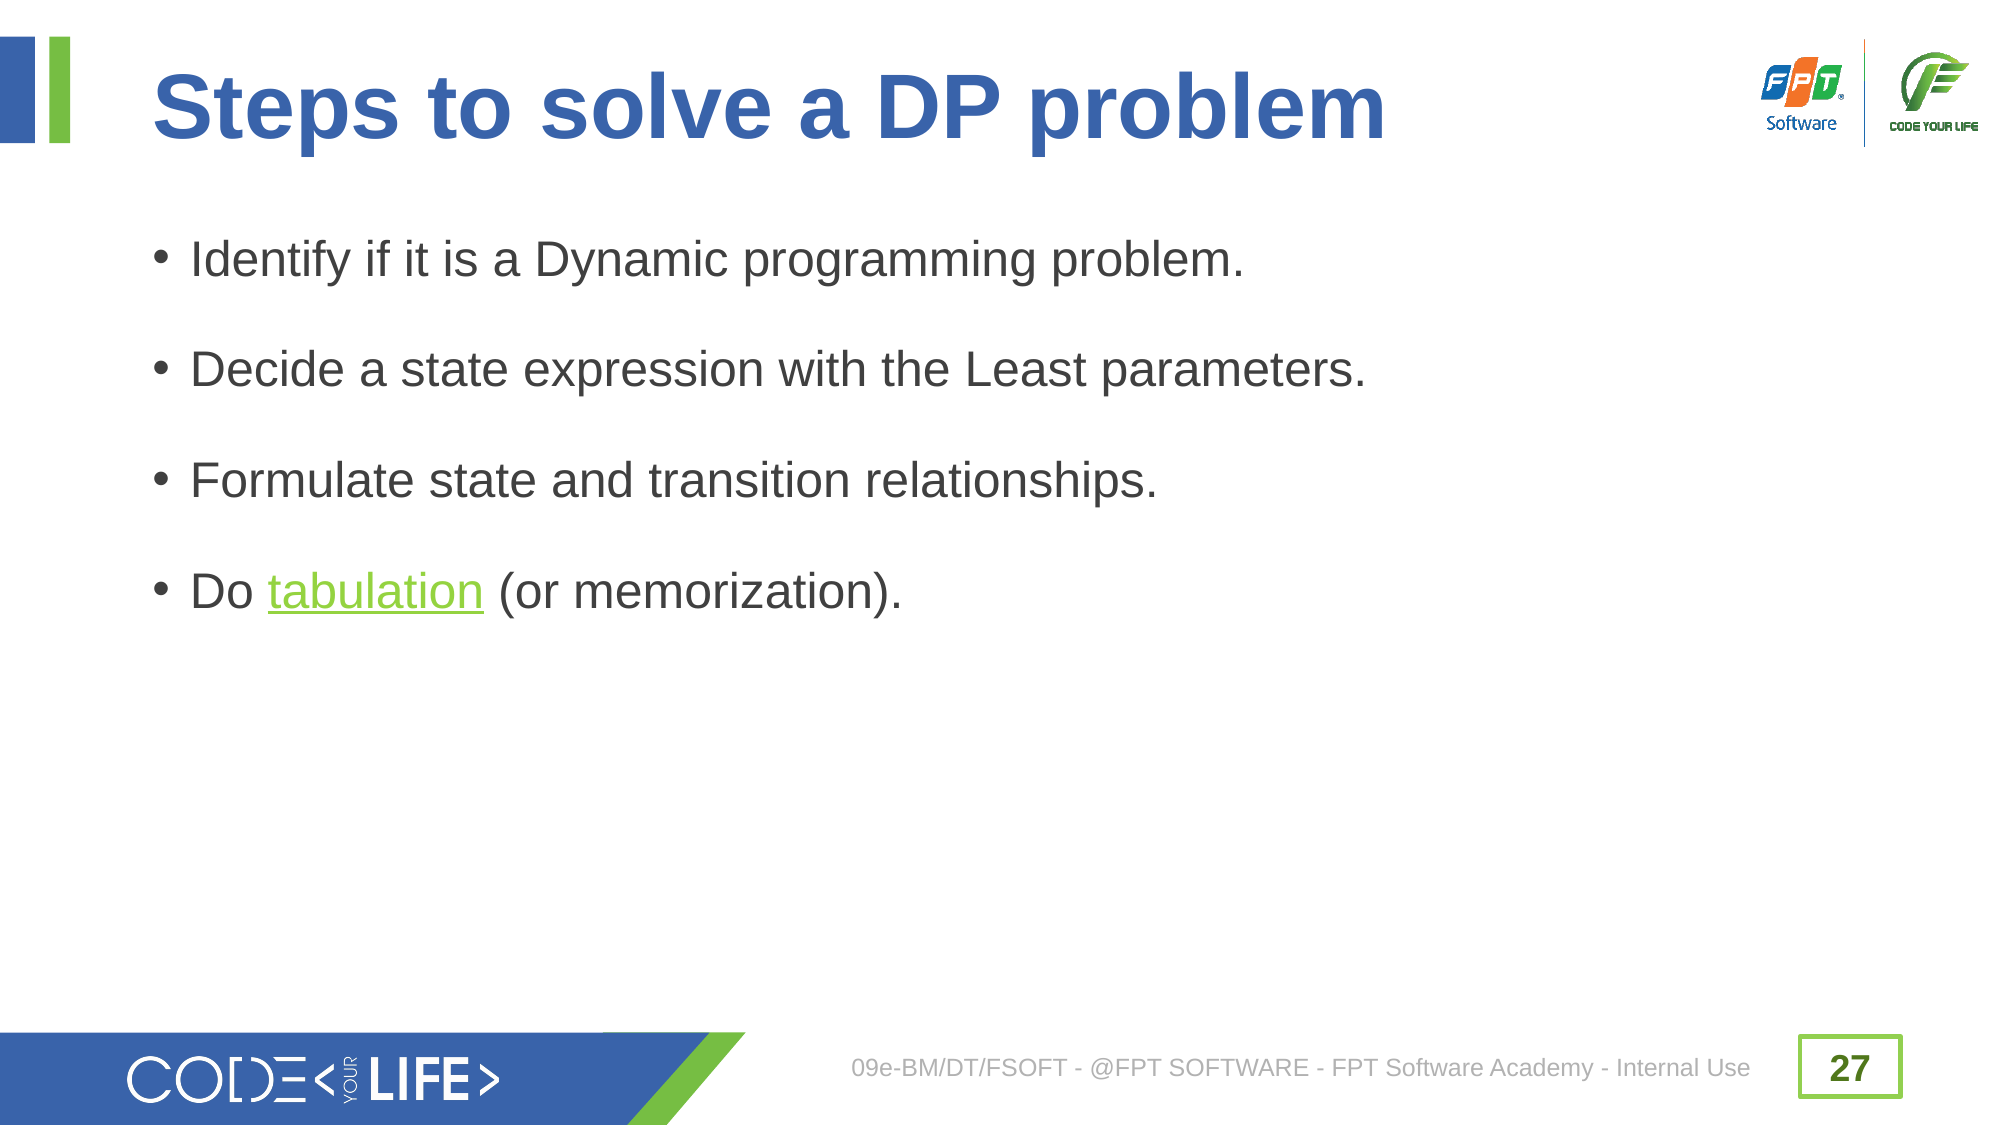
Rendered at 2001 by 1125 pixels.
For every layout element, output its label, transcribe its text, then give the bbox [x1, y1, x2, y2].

picture [1741, 28, 1994, 158]
title Steps to solve a DP problem [137, 29, 1863, 188]
list Identify if it is a Dynamic programming problem. Decide a state expression with the Least parameters. Formulate state and transition relationships. Do tabulation (or memorization). [137, 188, 1863, 1012]
footer 09e-BM/DT/FSOFT - @FPT SOFTWARE - FPT Software Academy - Internal Use [804, 1036, 1800, 1097]
slide_number 27 [1798, 1034, 1903, 1099]
picture [127, 1056, 499, 1104]
